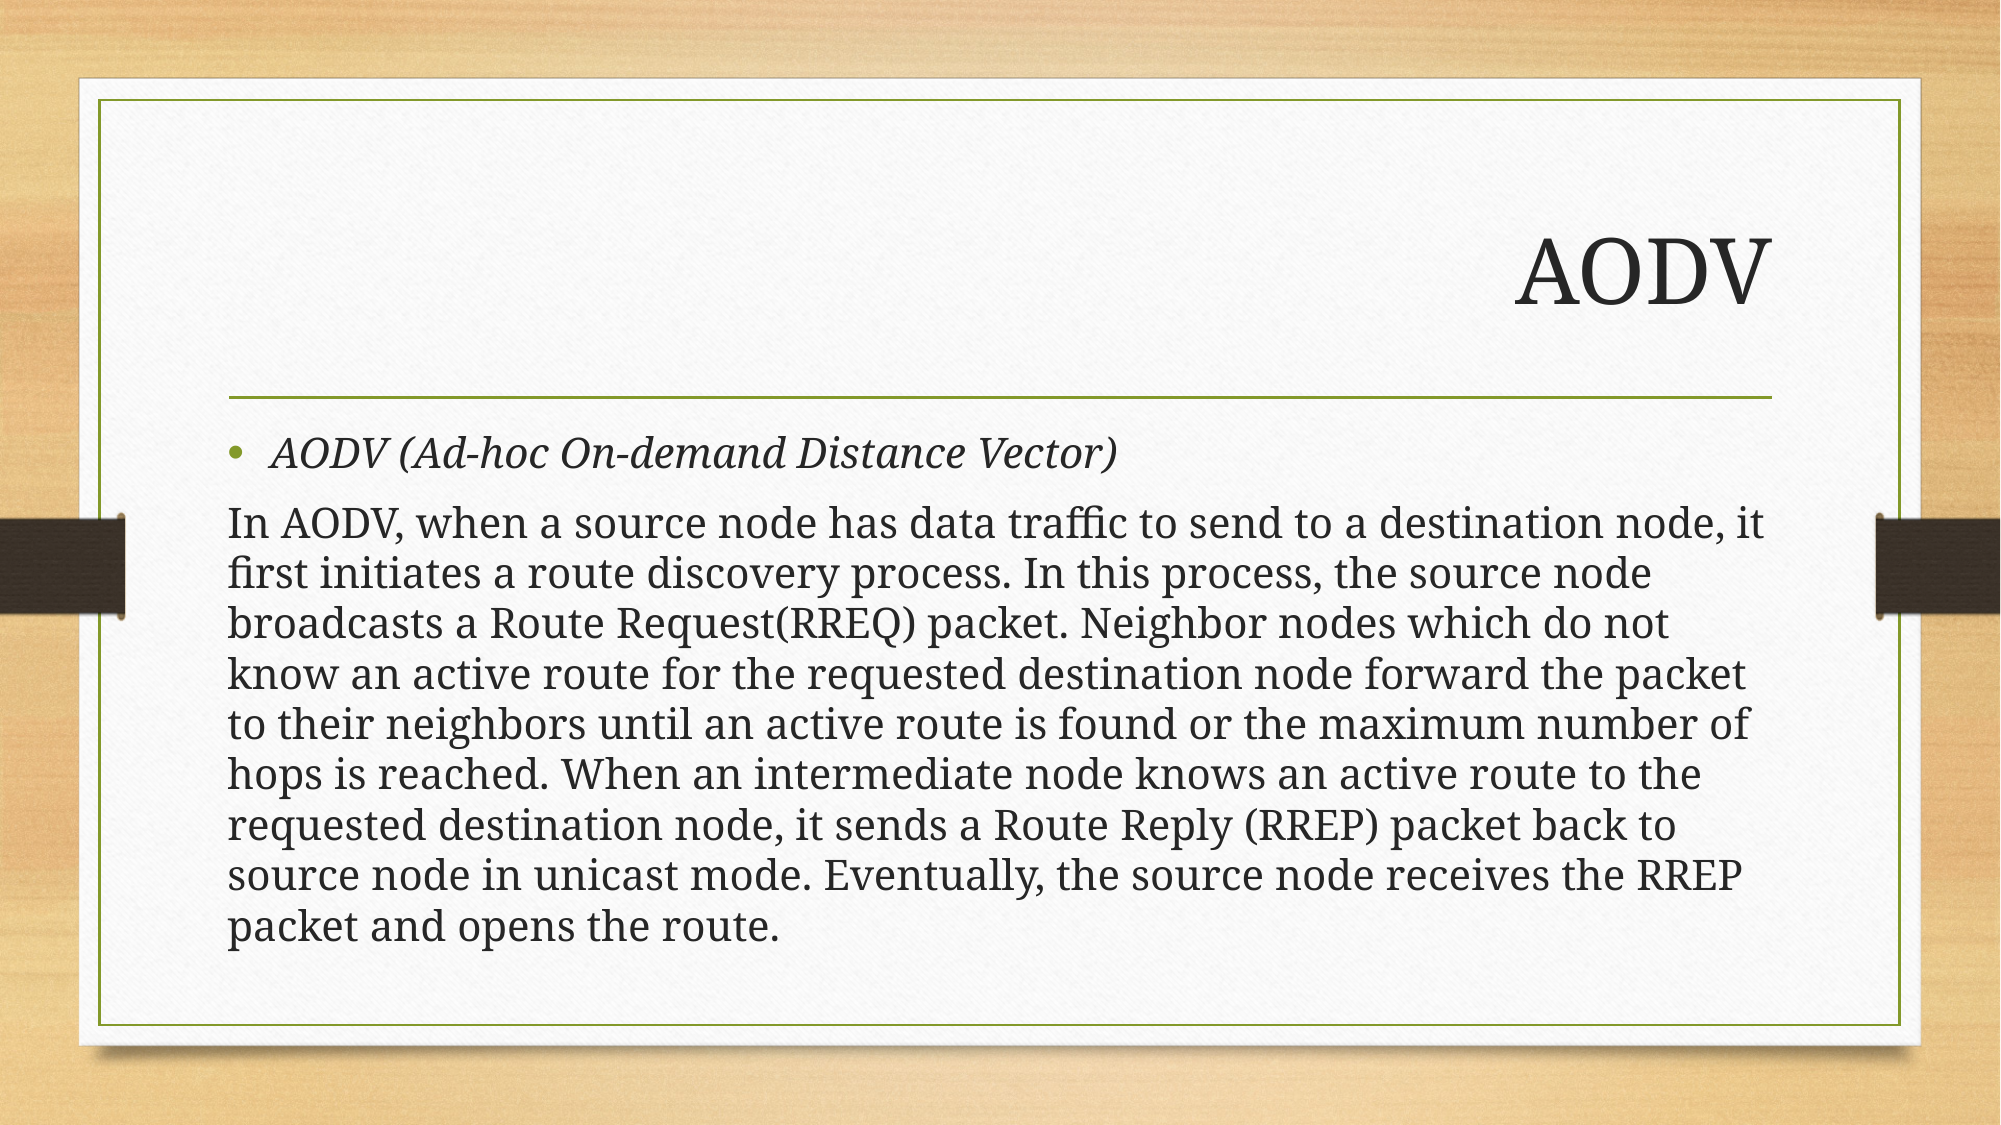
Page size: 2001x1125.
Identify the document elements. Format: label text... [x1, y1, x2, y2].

picture [0, 0, 2001, 1125]
list AODV (Ad-hoc On-demand Distance Vector) In AODV, when a source node has data traffic to send to a destination node, it first initiates a route discovery process. In this process, the source node broadcasts a Route Request(RREQ) packet. Neighbor nodes which do not know an active route for the requested destination node forward the packet to their neighbors until an active route is found or the maximum number of hops is reached. When an intermediate node knows an active route to the requested destination node, it sends a Route Reply (RREP) packet back to source node in unicast mode. Eventually, the source node receives the RREP packet and opens the route. [212, 419, 1788, 964]
title AODV [212, 161, 1788, 375]
